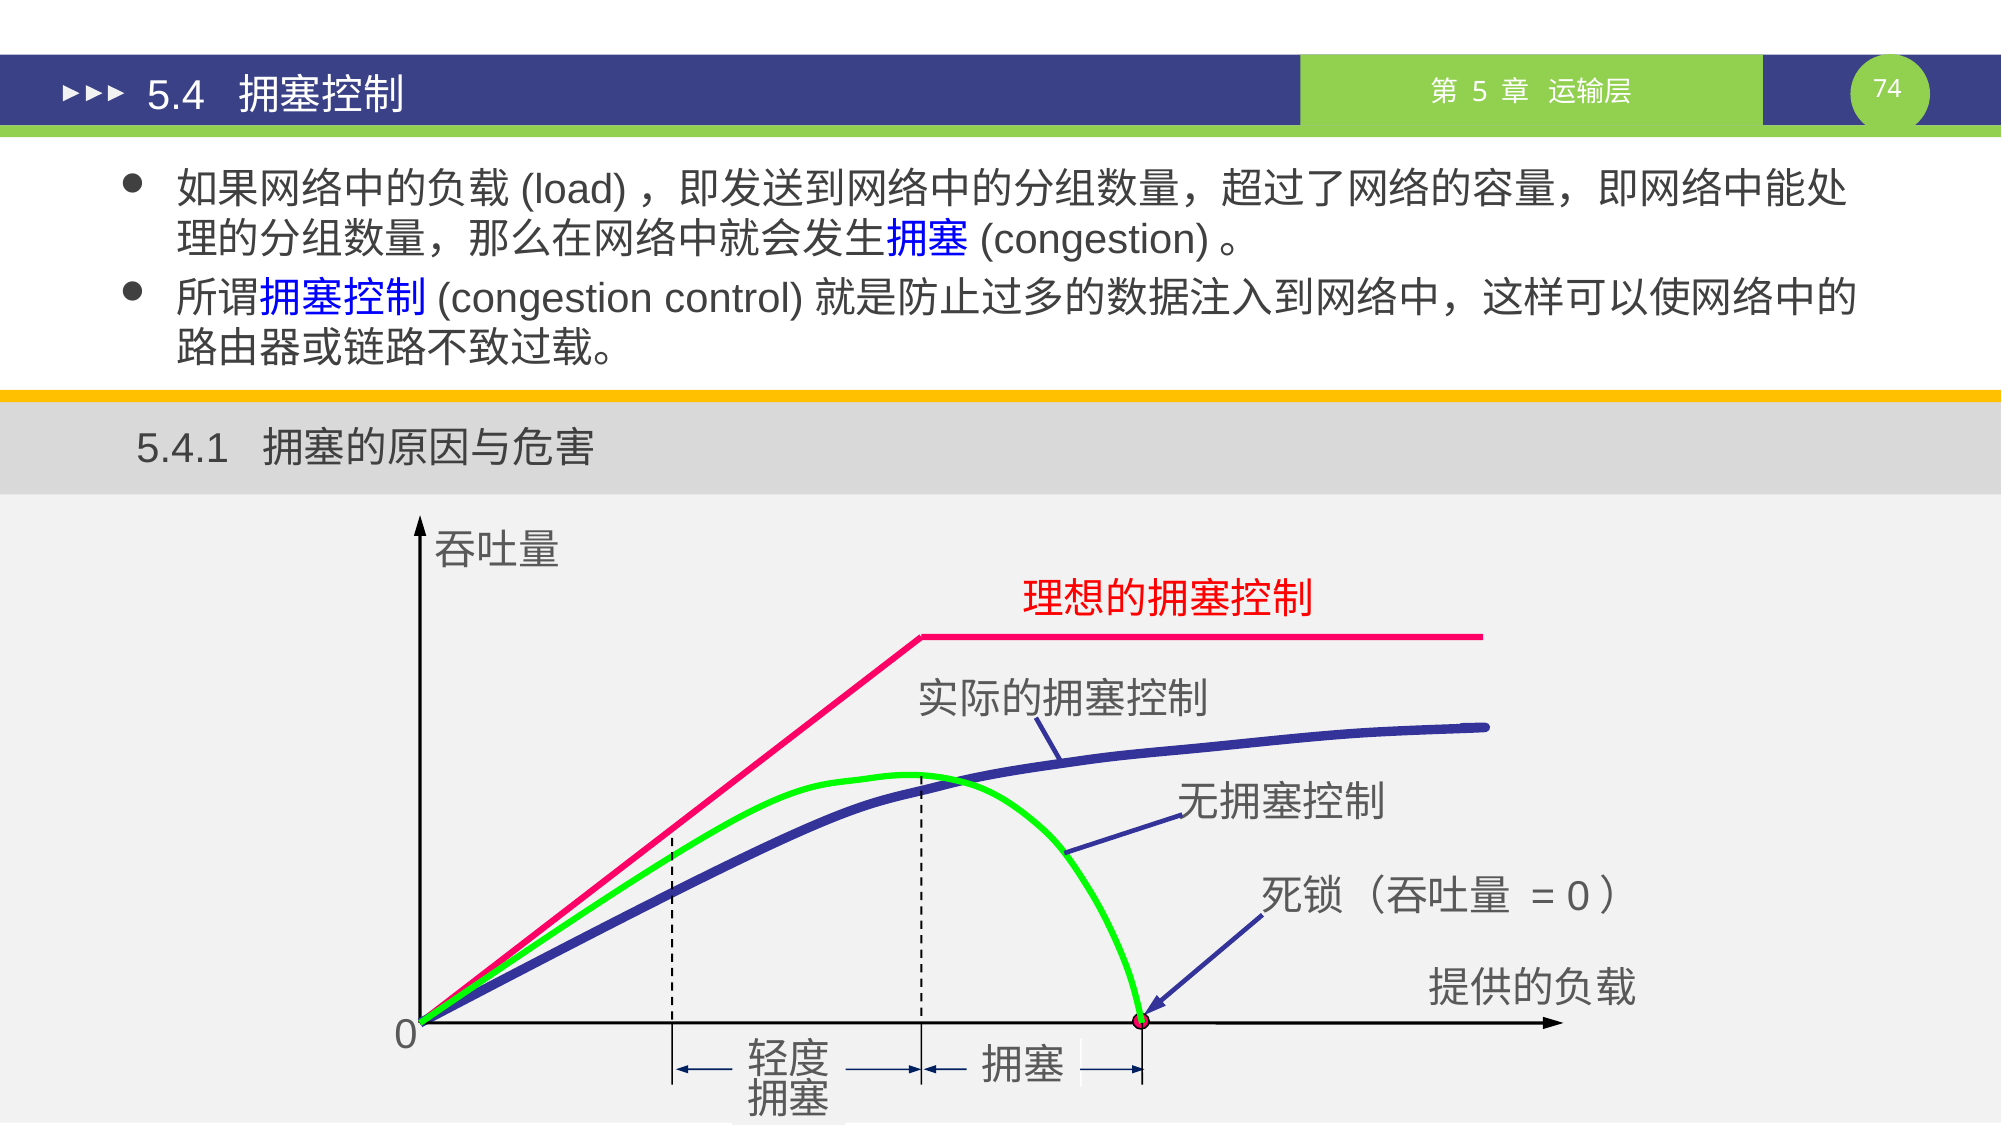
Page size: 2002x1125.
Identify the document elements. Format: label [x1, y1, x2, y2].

list [100, 152, 1901, 386]
title [127, 57, 1003, 129]
text_box [0, 388, 2001, 1125]
